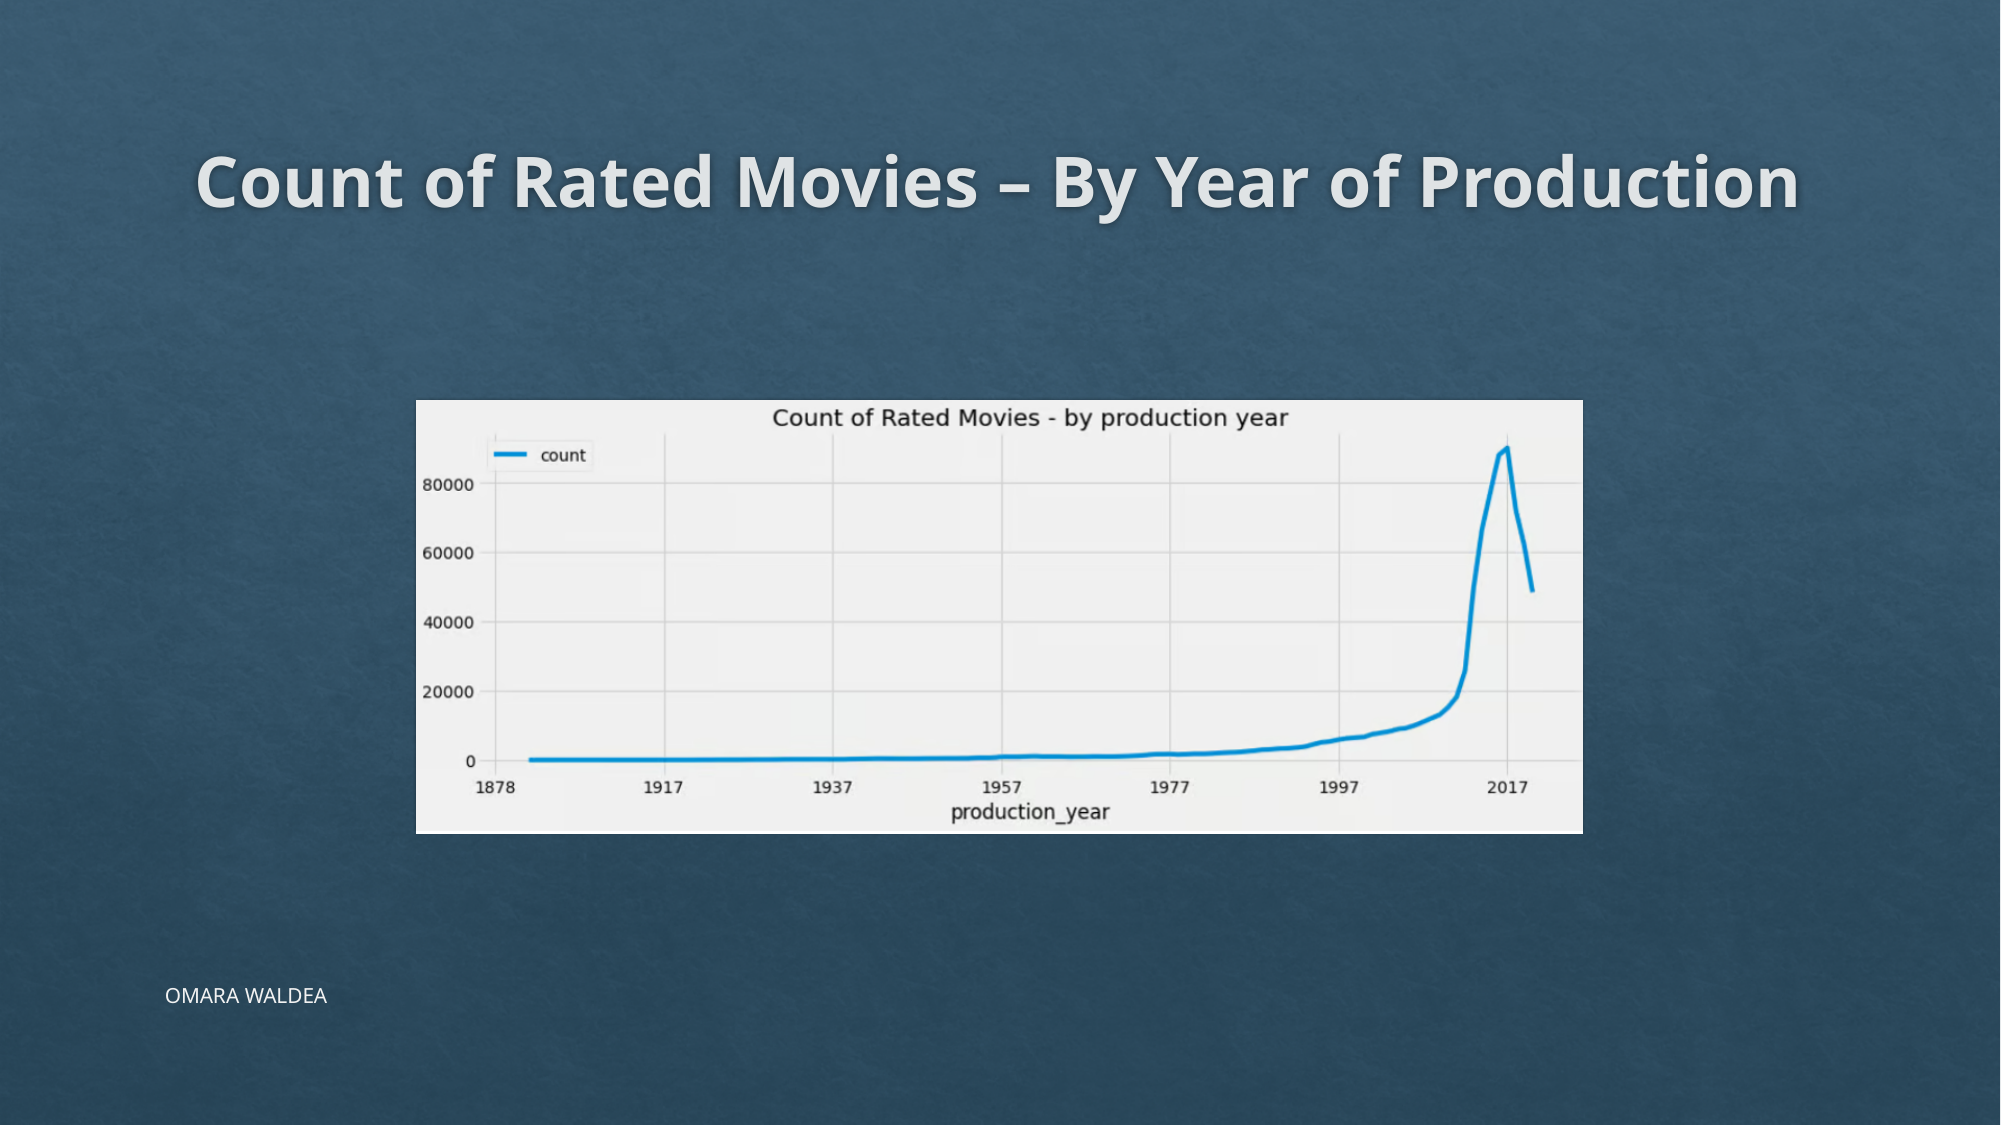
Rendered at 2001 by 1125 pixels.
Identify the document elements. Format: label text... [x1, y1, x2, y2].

footer OMARA WALDEA [149, 965, 1245, 1025]
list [416, 400, 1583, 834]
title Count of Rated Movies – By Year of Production [149, 99, 1849, 260]
